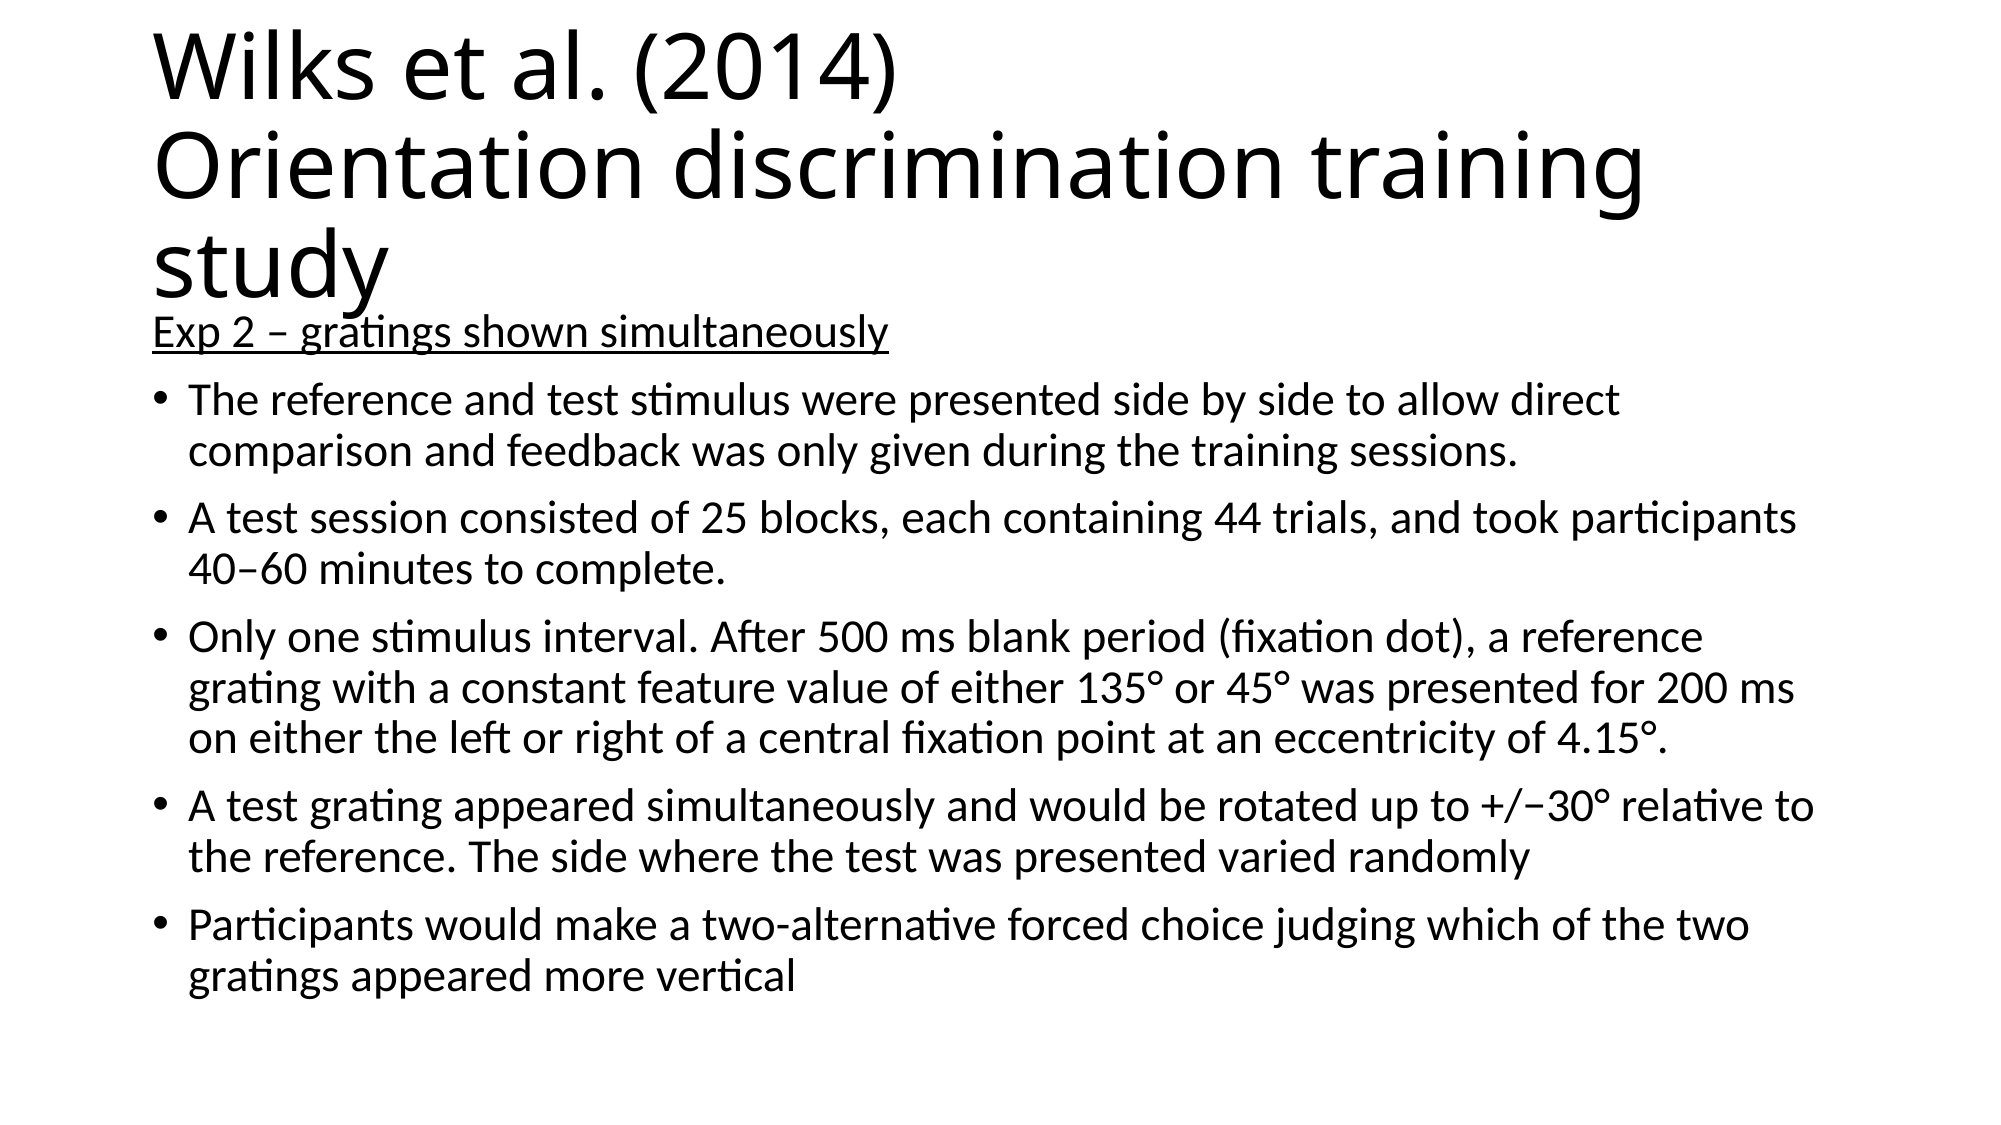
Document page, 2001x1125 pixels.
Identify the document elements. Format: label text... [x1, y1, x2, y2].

list Exp 2 – gratings shown simultaneously The reference and test stimulus were presented side by side to allow direct comparison and feedback was only given during the training sessions. A test session consisted of 25 blocks, each containing 44 trials, and took participants 40–60 minutes to complete. Only one stimulus interval. After 500 ms blank period (fixation dot), a reference grating with a constant feature value of either 135° or 45° was presented for 200 ms on either the left or right of a central fixation point at an eccentricity of 4.15°. A test grating appeared simultaneously and would be rotated up to +/−30° relative to the reference. The side where the test was presented varied randomly Participants would make a two-alternative forced choice judging which of the two gratings appeared more vertical [137, 299, 1863, 1014]
title Wilks et al. (2014) Orientation discrimination training study [137, 59, 1863, 278]
